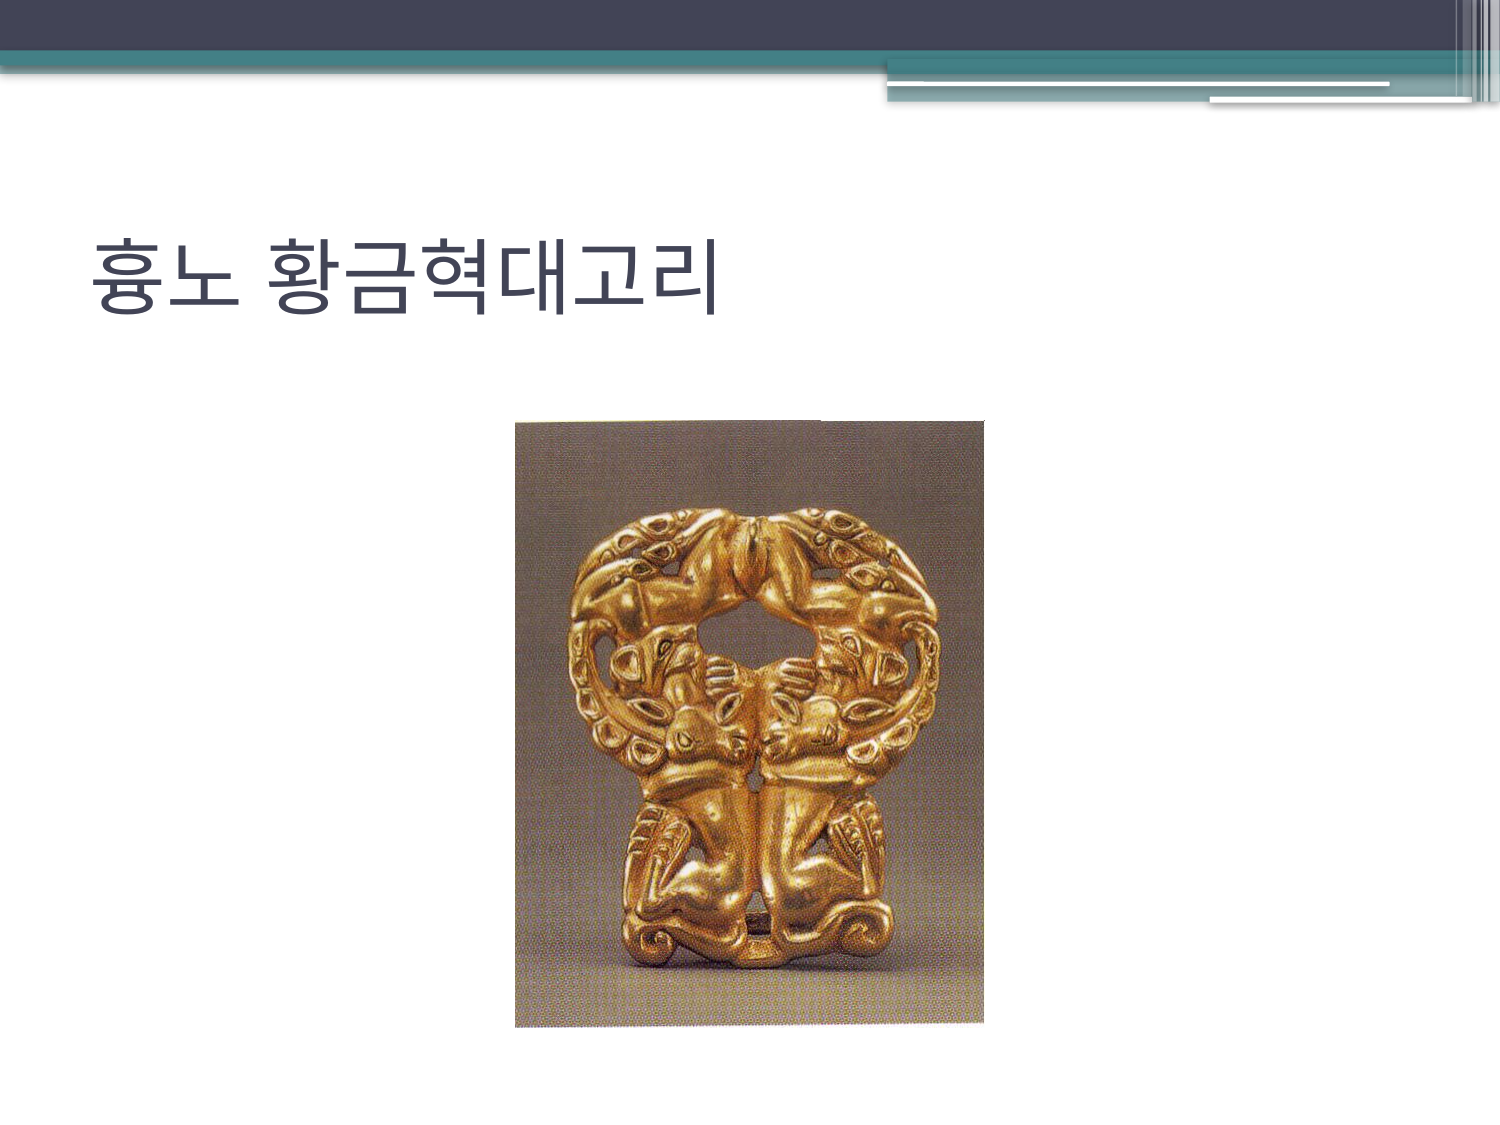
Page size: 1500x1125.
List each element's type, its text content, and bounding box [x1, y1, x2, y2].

title 흉노 황금혁대고리 [75, 187, 1425, 363]
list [514, 419, 986, 1028]
